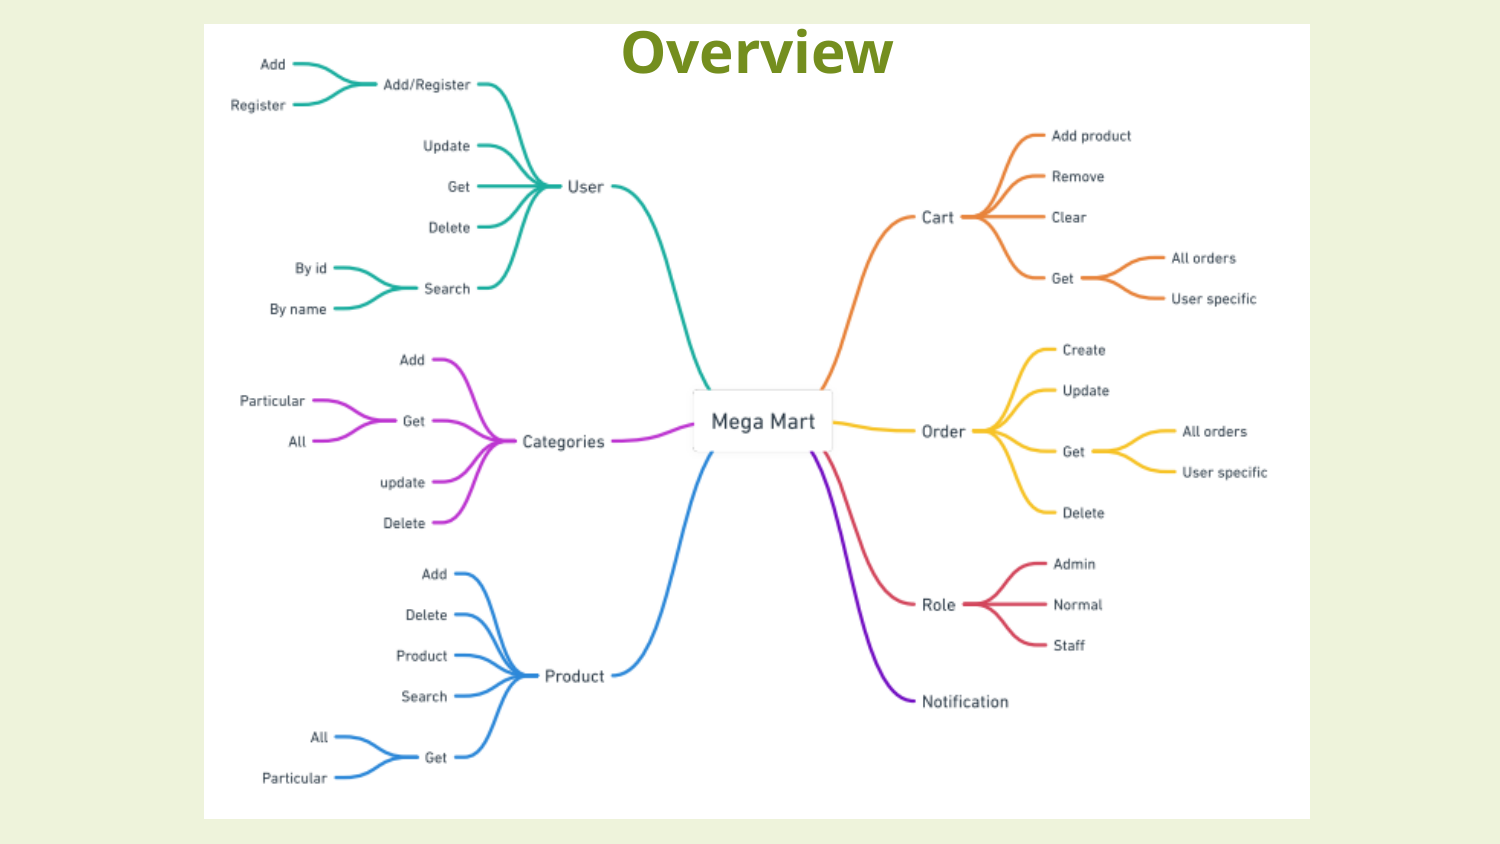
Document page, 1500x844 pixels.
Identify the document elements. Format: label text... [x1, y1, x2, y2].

picture [204, 24, 1311, 819]
title Overview [125, 0, 1390, 94]
